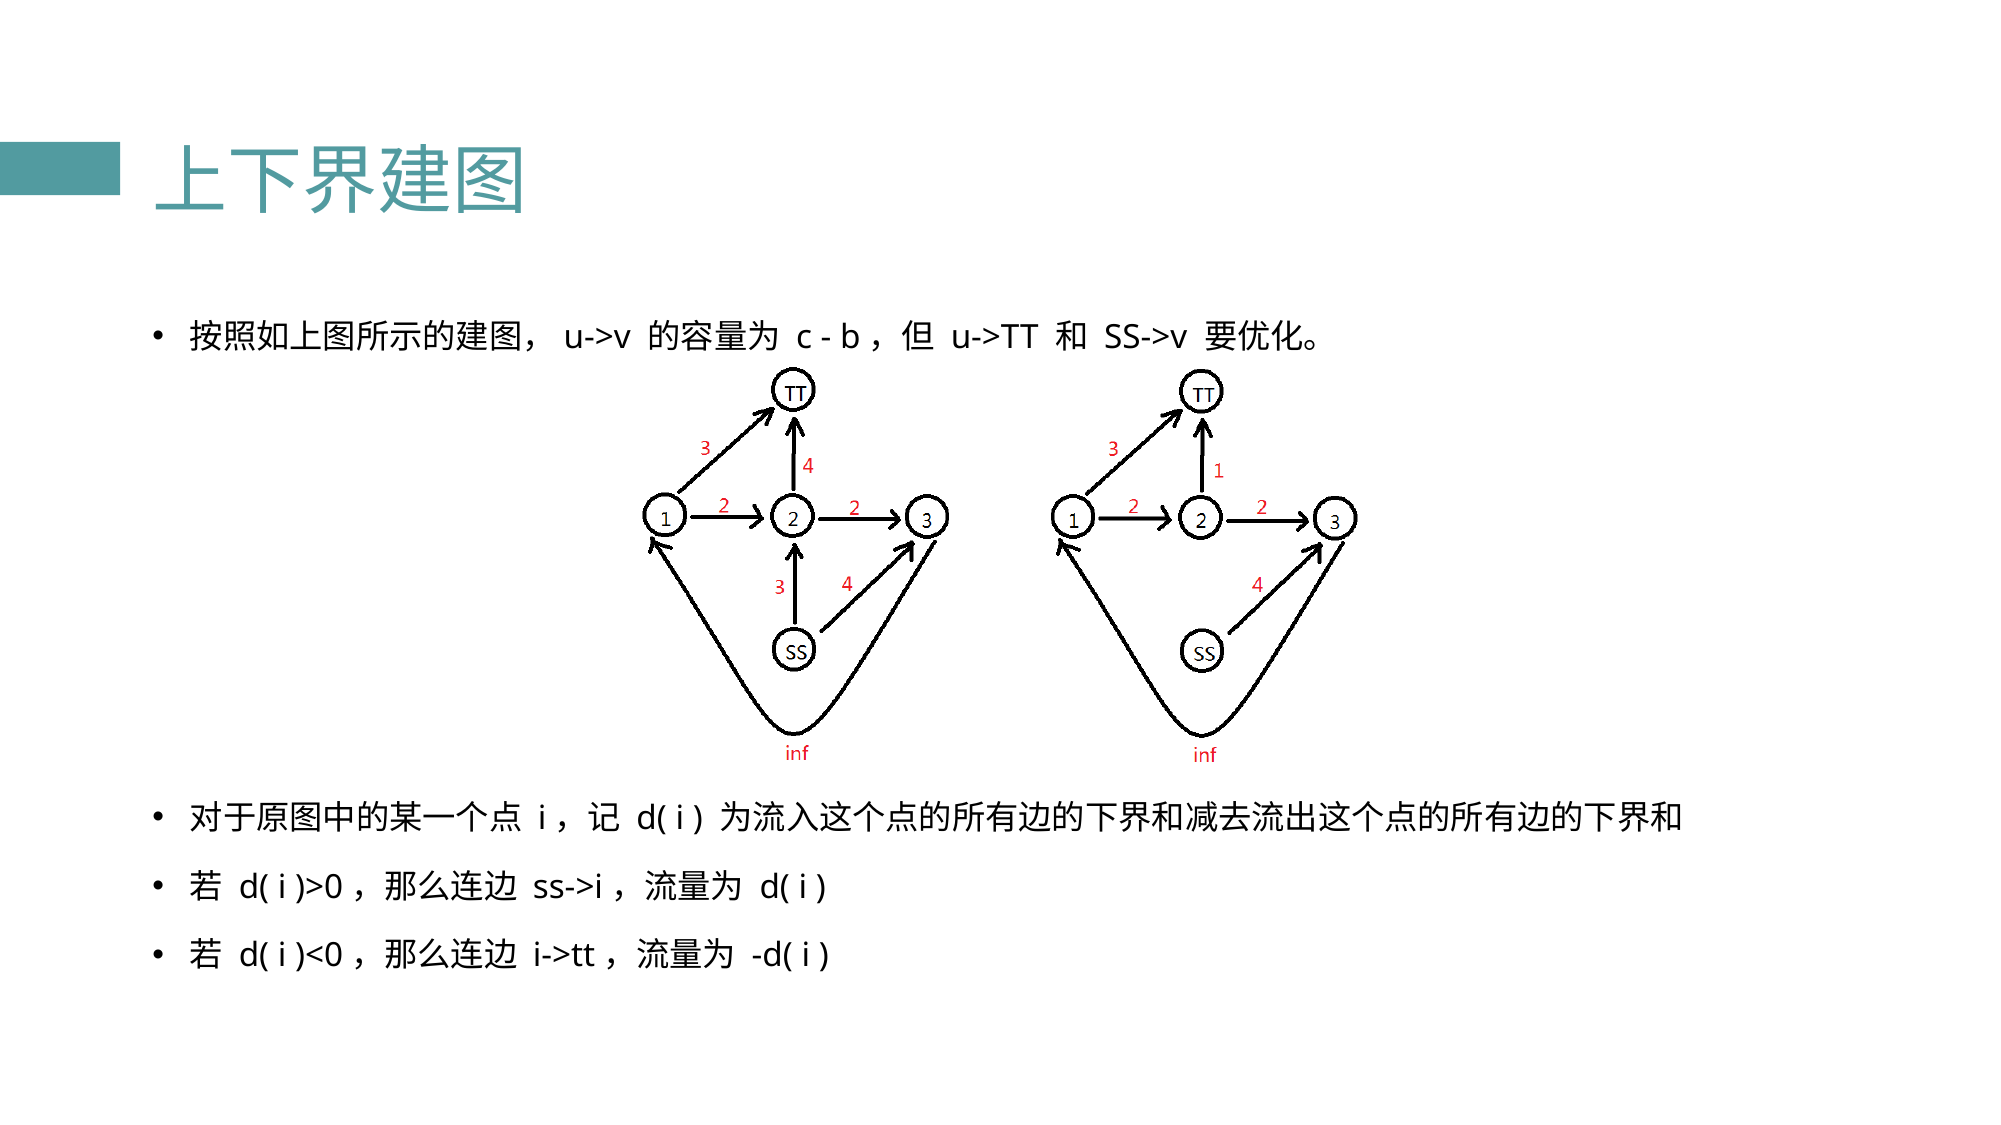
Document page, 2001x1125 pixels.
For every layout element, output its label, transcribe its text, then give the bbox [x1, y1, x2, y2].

list 按照如上图所示的建图，u->v 的容量为 c - b，但 u->TT 和 SS->v 要优化。 对于原图中的某一个点 i，记 d( i ) 为流入这个点的所有边的下界和减去流出这个点的所有边的下界和 若 d( i )>0，那么连边 ss->i，流量为 d( i ) 若 d( i )<0，那么连边 i->tt，流量为 -d( i ) [137, 299, 1863, 1014]
title 上下界建图 [137, 59, 1863, 278]
picture [635, 354, 1365, 771]
